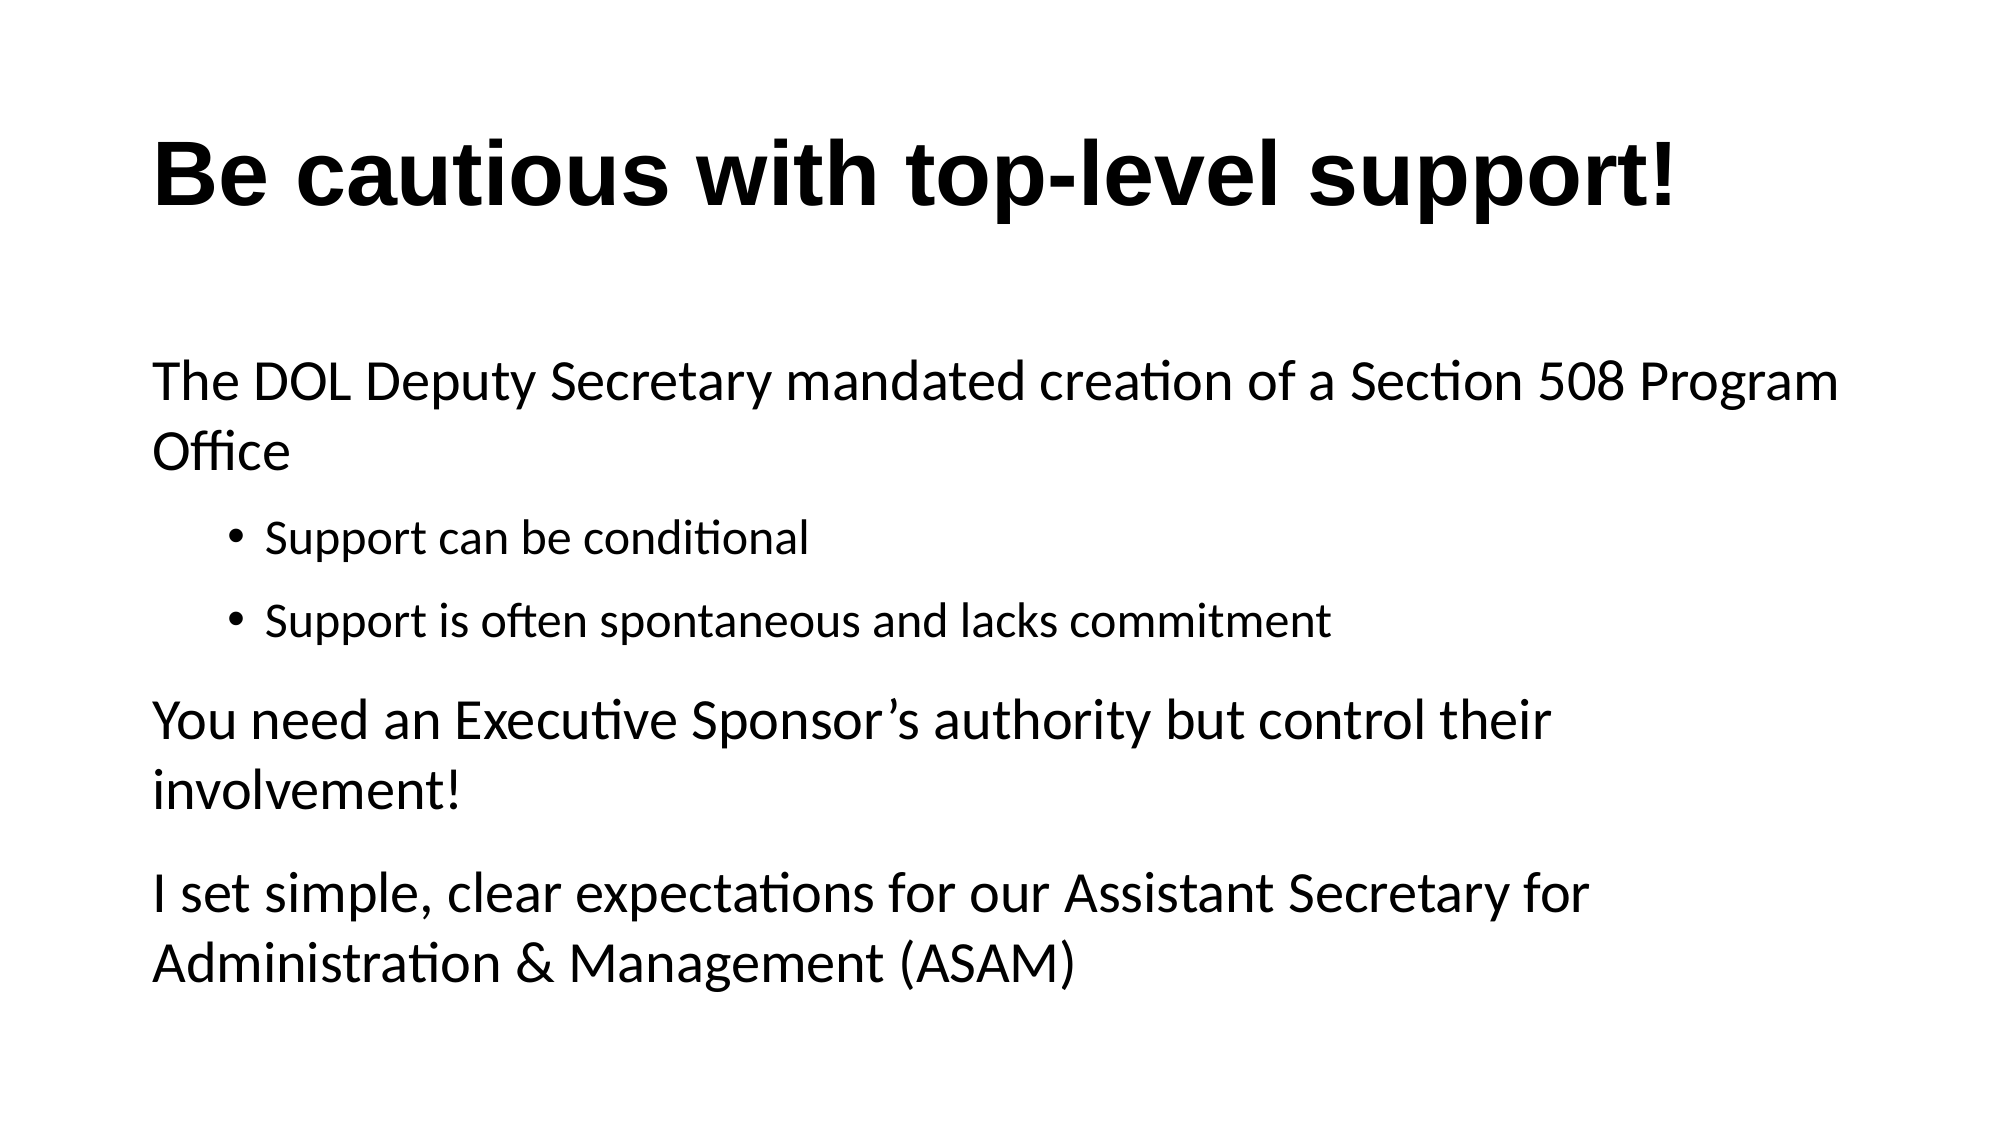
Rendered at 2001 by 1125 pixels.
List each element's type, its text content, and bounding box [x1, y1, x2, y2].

title Be cautious with top-level support! [137, 59, 1863, 278]
list The DOL Deputy Secretary mandated creation of a Section 508 Program Office Support can be conditional Support is often spontaneous and lacks commitment You need an Executive Sponsor’s authority but control their involvement! I set simple, clear expectations for our Assistant Secretary for Administration & Management (ASAM) [137, 334, 1863, 1014]
